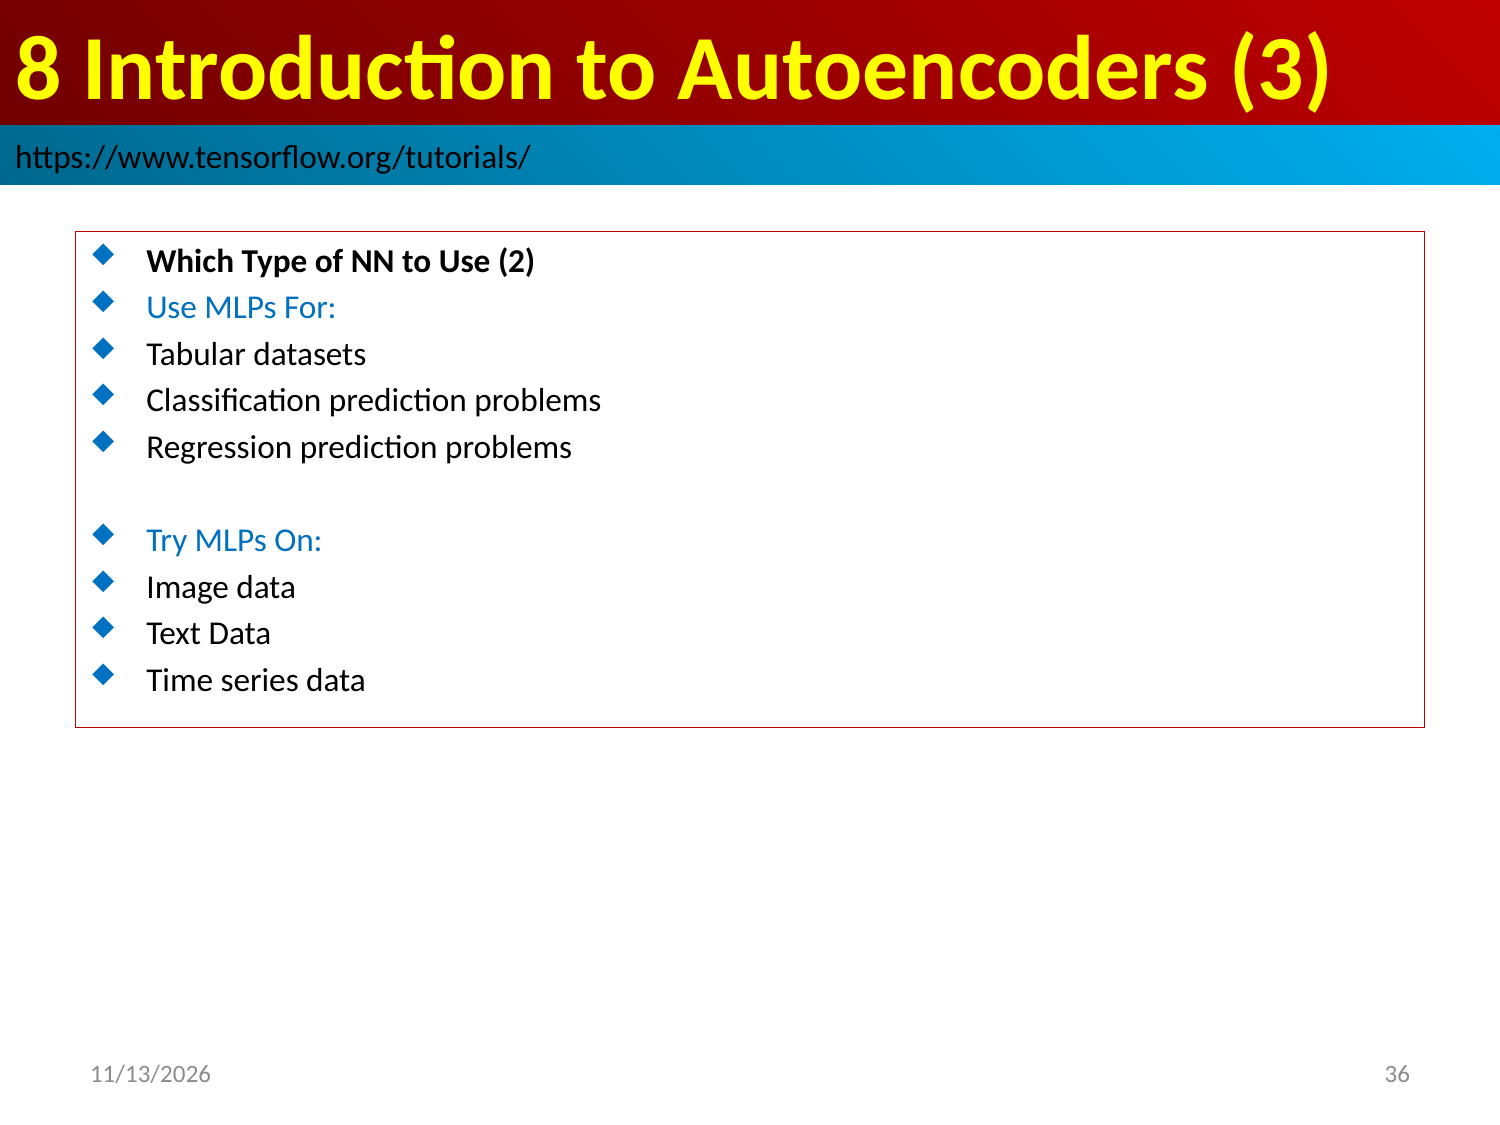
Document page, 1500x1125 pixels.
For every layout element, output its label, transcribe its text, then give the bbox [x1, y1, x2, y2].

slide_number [75, 1042, 425, 1103]
slide_number 36 [1074, 1042, 1425, 1103]
subtitle Which Type of NN to Use (2) Use MLPs For: Tabular datasets Classification prediction problems Regression prediction problems Try MLPs On: Image data Text Data Time series data [75, 231, 1425, 728]
title 8 Introduction to Autoencoders (3) [0, 0, 1500, 125]
text_box https://www.tensorflow.org/tutorials/ [0, 125, 1500, 185]
